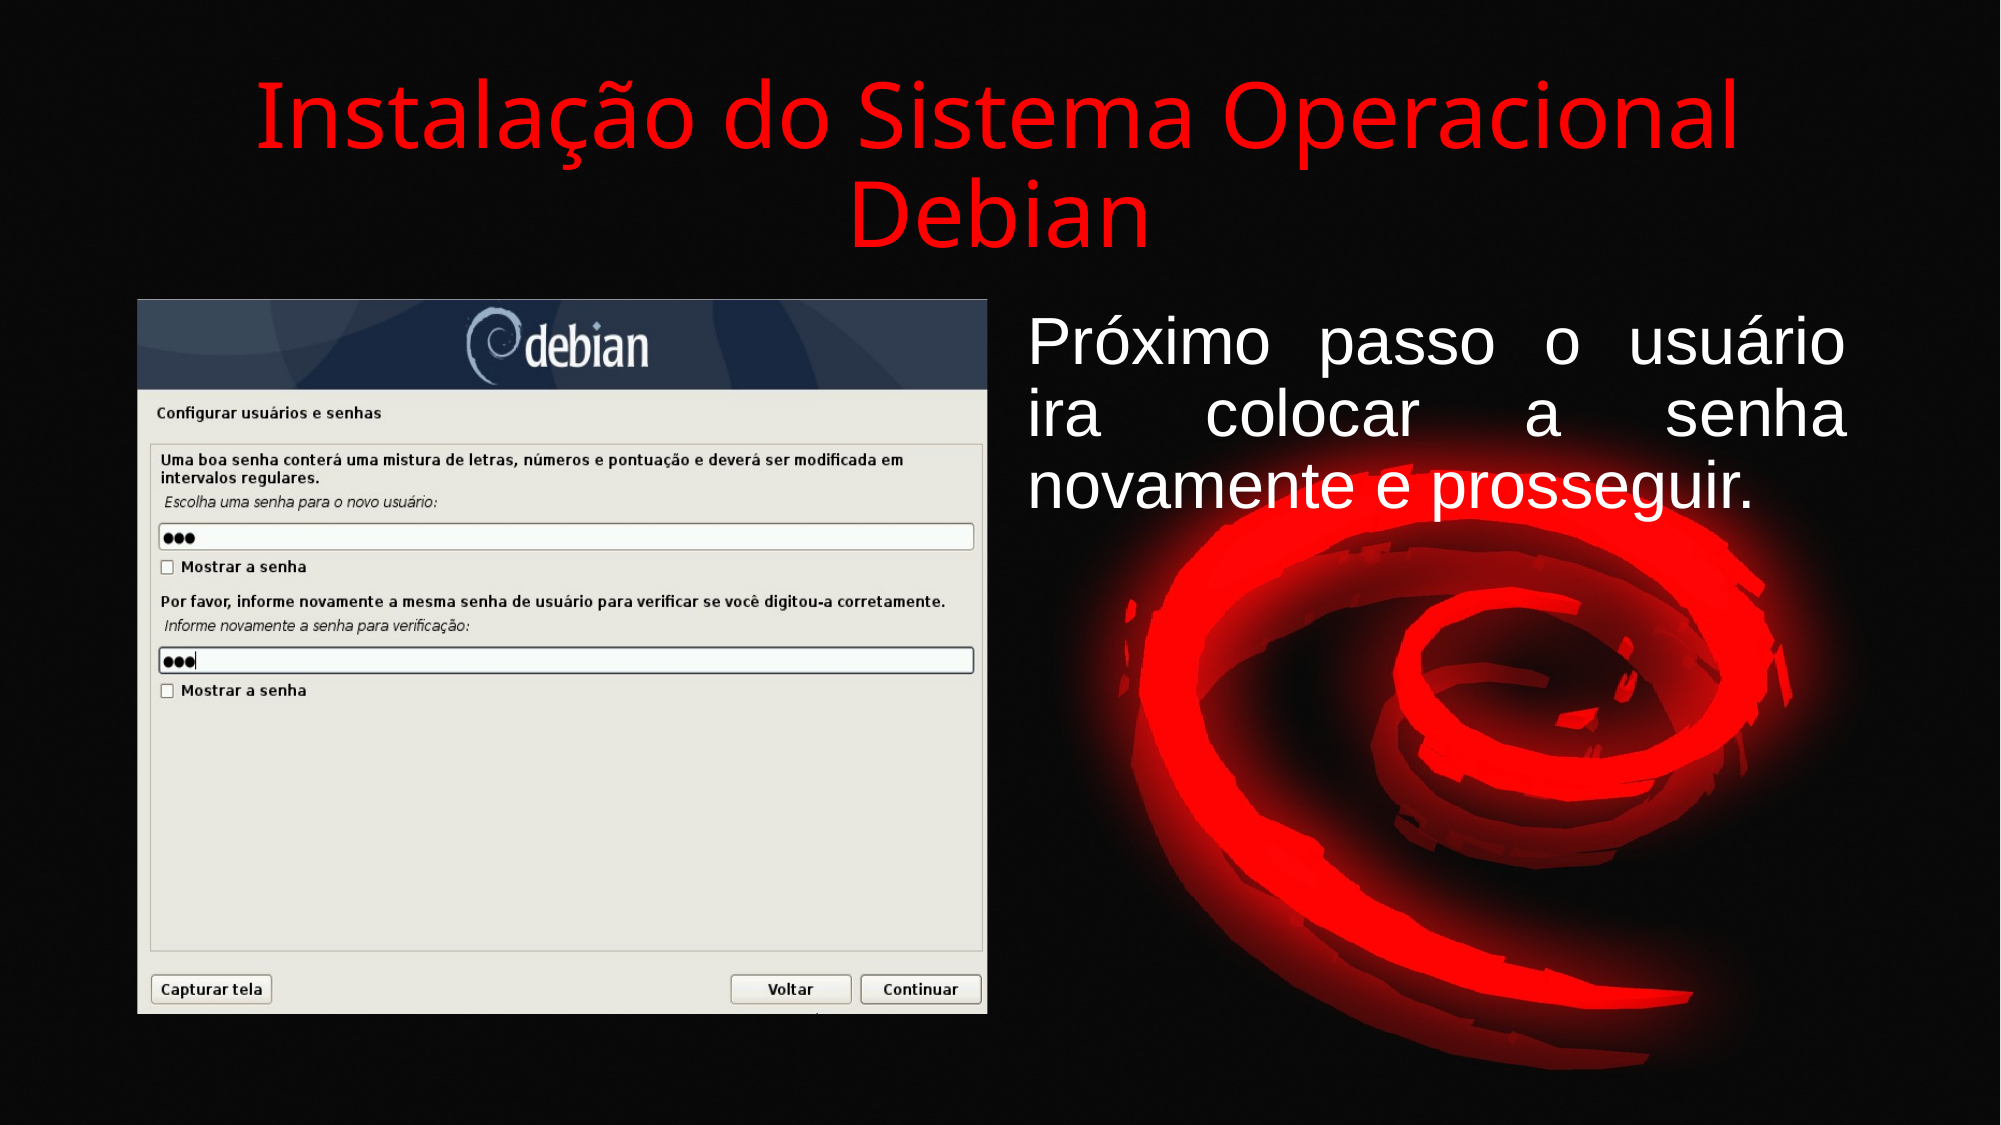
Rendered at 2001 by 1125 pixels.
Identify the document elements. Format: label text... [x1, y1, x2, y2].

title Instalação do Sistema Operacional Debian [137, 59, 1863, 278]
list Próximo passo o usuário ira colocar a senha novamente e prosseguir. [1012, 299, 1863, 1014]
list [137, 299, 988, 1014]
picture [0, 0, 2001, 1125]
